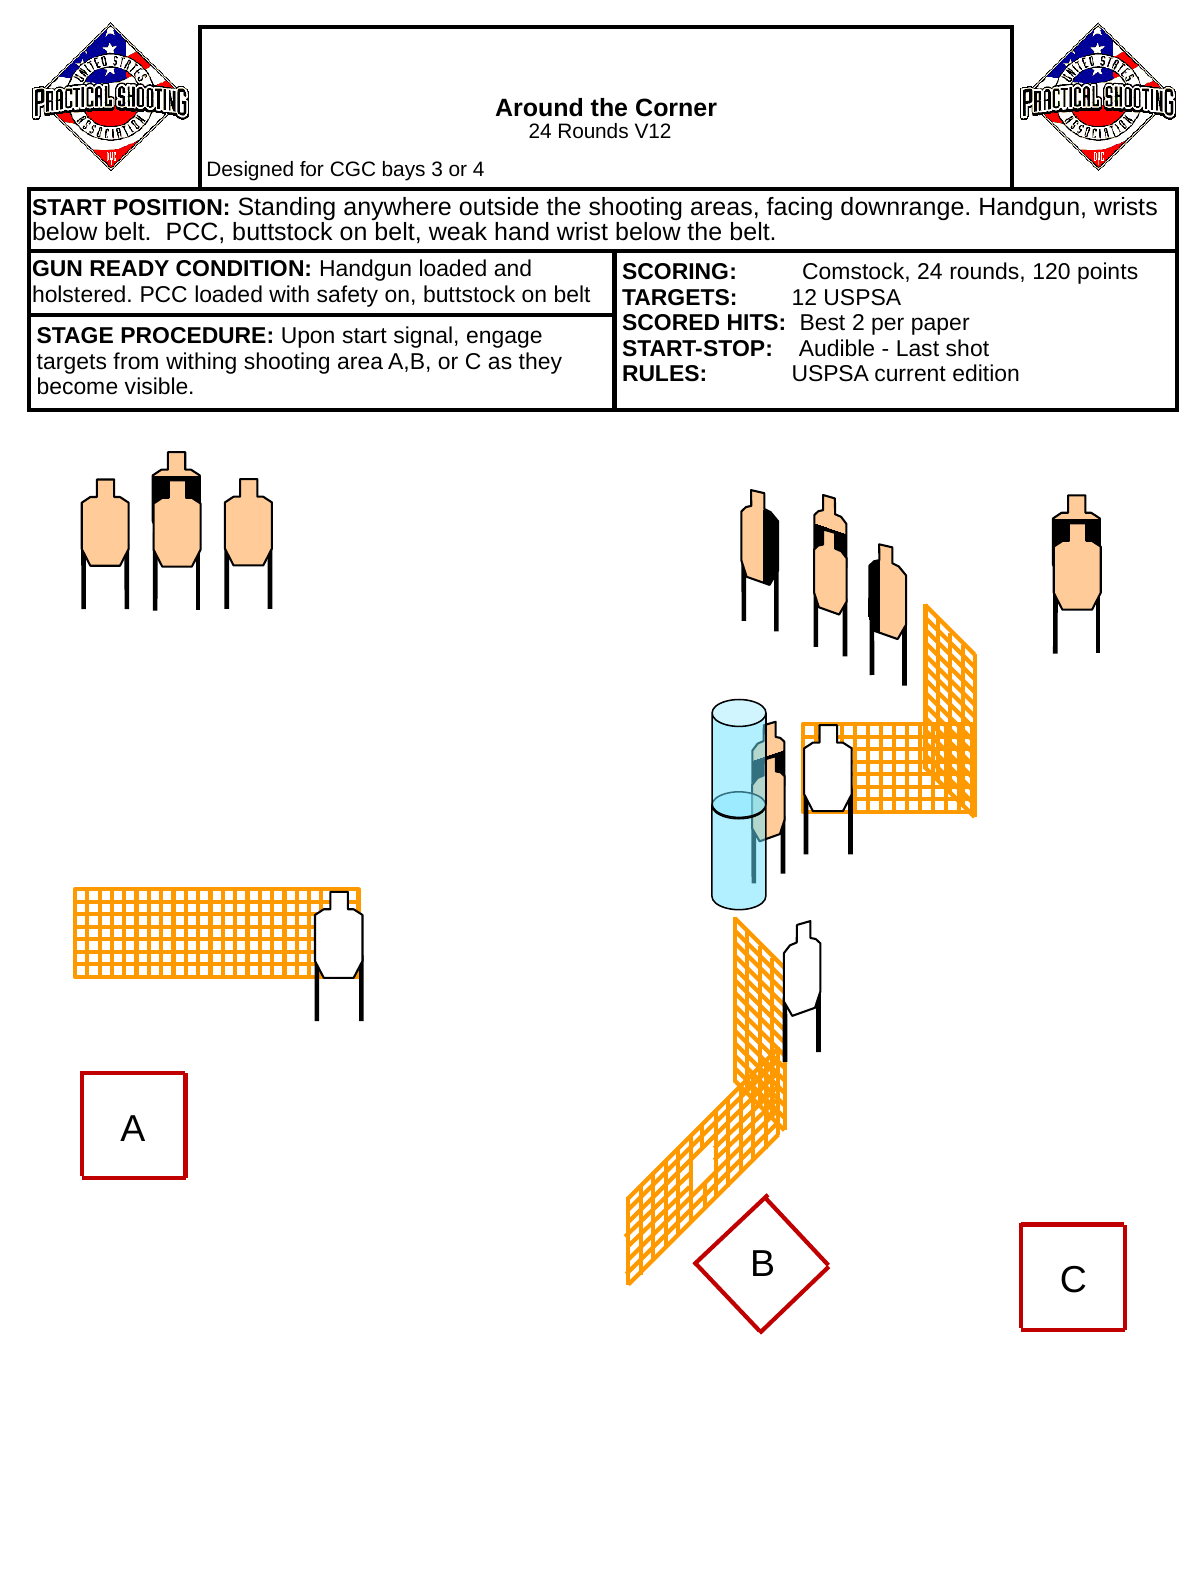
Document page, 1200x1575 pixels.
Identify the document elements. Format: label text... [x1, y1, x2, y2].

table_cell SCORING: Comstock, 24 rounds, 120 points TARGETS: 12 USPSA SCORED HITS: Best 2 per paper START-STOP: Audible - Last shot RULES: USPSA current edition [617, 253, 1175, 408]
text_box Designed for CGC bays 3 or 4 [191, 148, 500, 188]
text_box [734, 916, 786, 1131]
text_box C [1045, 1247, 1101, 1308]
table_cell STAGE PROCEDURE: Upon start signal, engage targets from withing shooting area A,B, or C as they become visible. [31, 317, 612, 408]
picture [24, 21, 199, 175]
table_header [1014, 182, 1177, 187]
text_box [1052, 495, 1102, 654]
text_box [766, 1198, 829, 1266]
table_header [29, 183, 191, 187]
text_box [172, 791, 261, 1075]
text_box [694, 1273, 754, 1332]
text_box A [105, 1096, 162, 1157]
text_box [813, 494, 847, 657]
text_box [771, 721, 785, 884]
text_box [711, 699, 767, 910]
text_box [81, 479, 130, 610]
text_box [224, 478, 273, 610]
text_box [853, 724, 974, 813]
table_cell GUN READY CONDITION: Handgun loaded and holstered. PCC loaded with safety on, buttstock on belt [31, 253, 612, 313]
table_cell START POSITION: Standing anywhere outside the shooting areas, facing downrange. Handgun, wrists below belt. PCC, buttstock on belt, weak hand wrist below the belt. [31, 191, 1175, 249]
picture [1012, 21, 1187, 175]
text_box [759, 1266, 830, 1334]
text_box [152, 451, 201, 611]
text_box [783, 920, 821, 1063]
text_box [693, 1194, 769, 1265]
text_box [924, 603, 976, 724]
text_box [868, 543, 907, 686]
text_box 24 Rounds V12 [513, 110, 687, 151]
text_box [314, 891, 363, 1022]
table_header Around the Corner [202, 29, 1010, 187]
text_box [803, 724, 853, 855]
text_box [741, 489, 779, 632]
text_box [624, 1046, 780, 1285]
